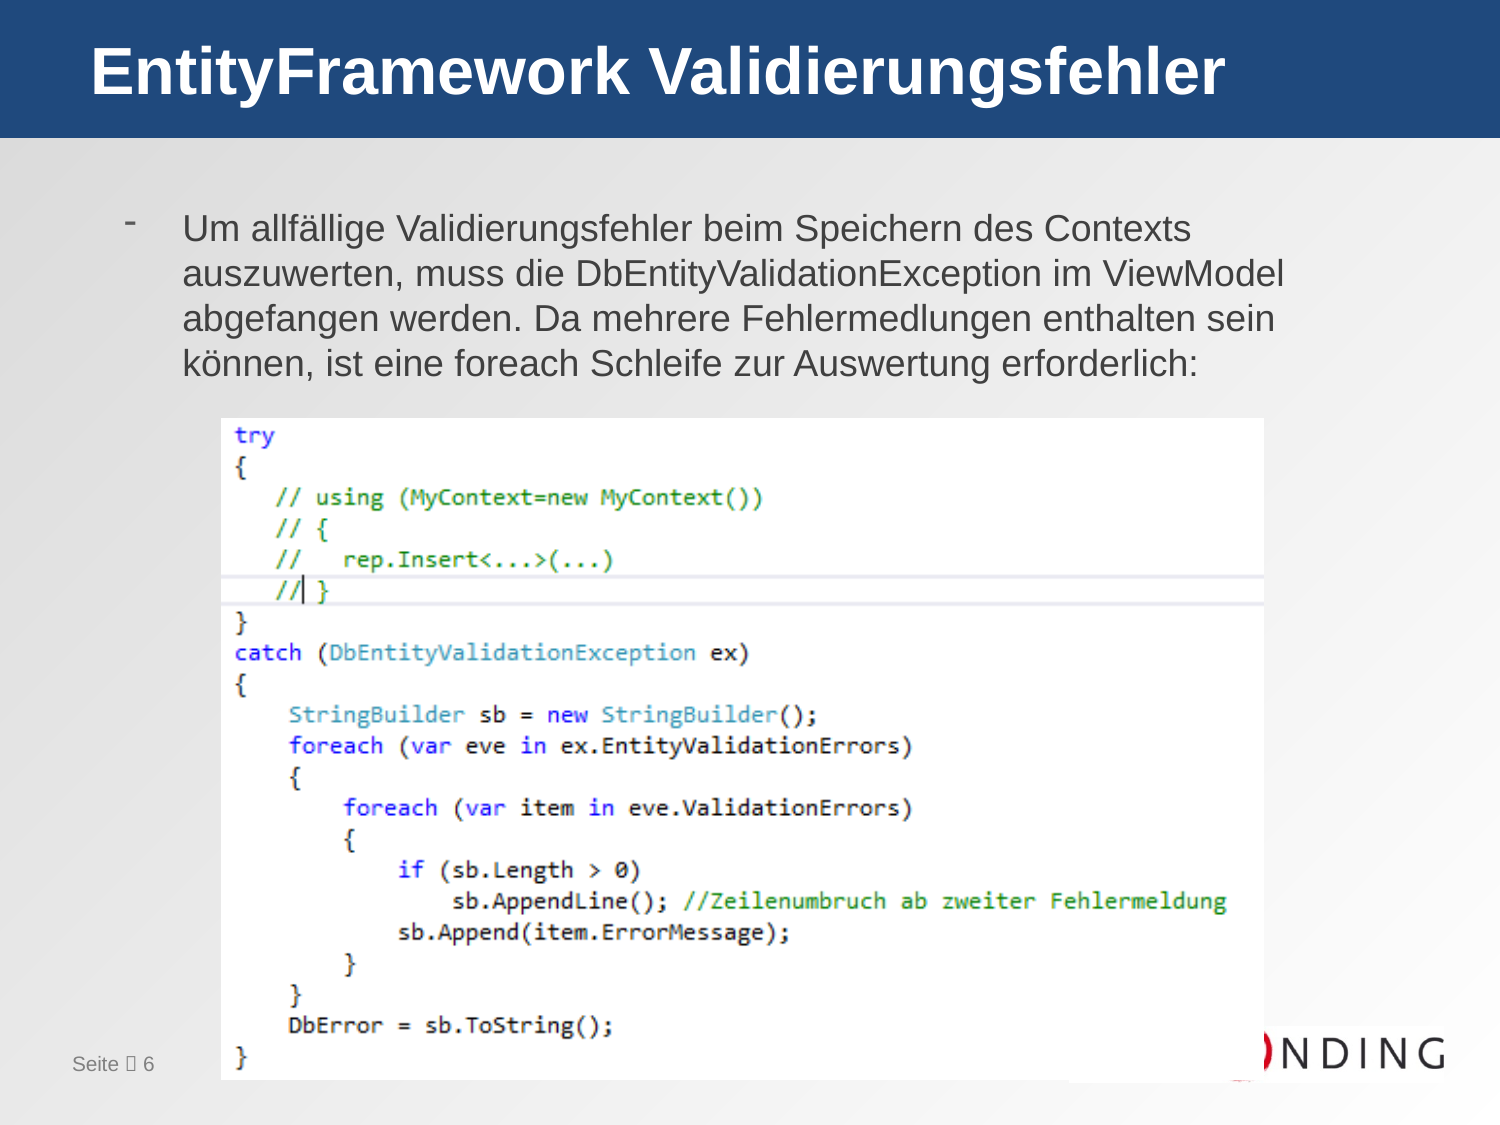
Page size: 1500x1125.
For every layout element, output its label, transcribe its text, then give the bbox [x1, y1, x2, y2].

title EntityFramework Validierungsfehler [75, 20, 1425, 208]
list Um allfällige Validierungsfehler beim Speichern des Contexts auszuwerten, muss die DbEntityValidationException im ViewModel abgefangen werden. Da mehrere Fehlermedlungen enthalten sein können, ist eine foreach Schleife zur Auswertung erforderlich: [64, 196, 1415, 939]
picture [221, 418, 1444, 1083]
